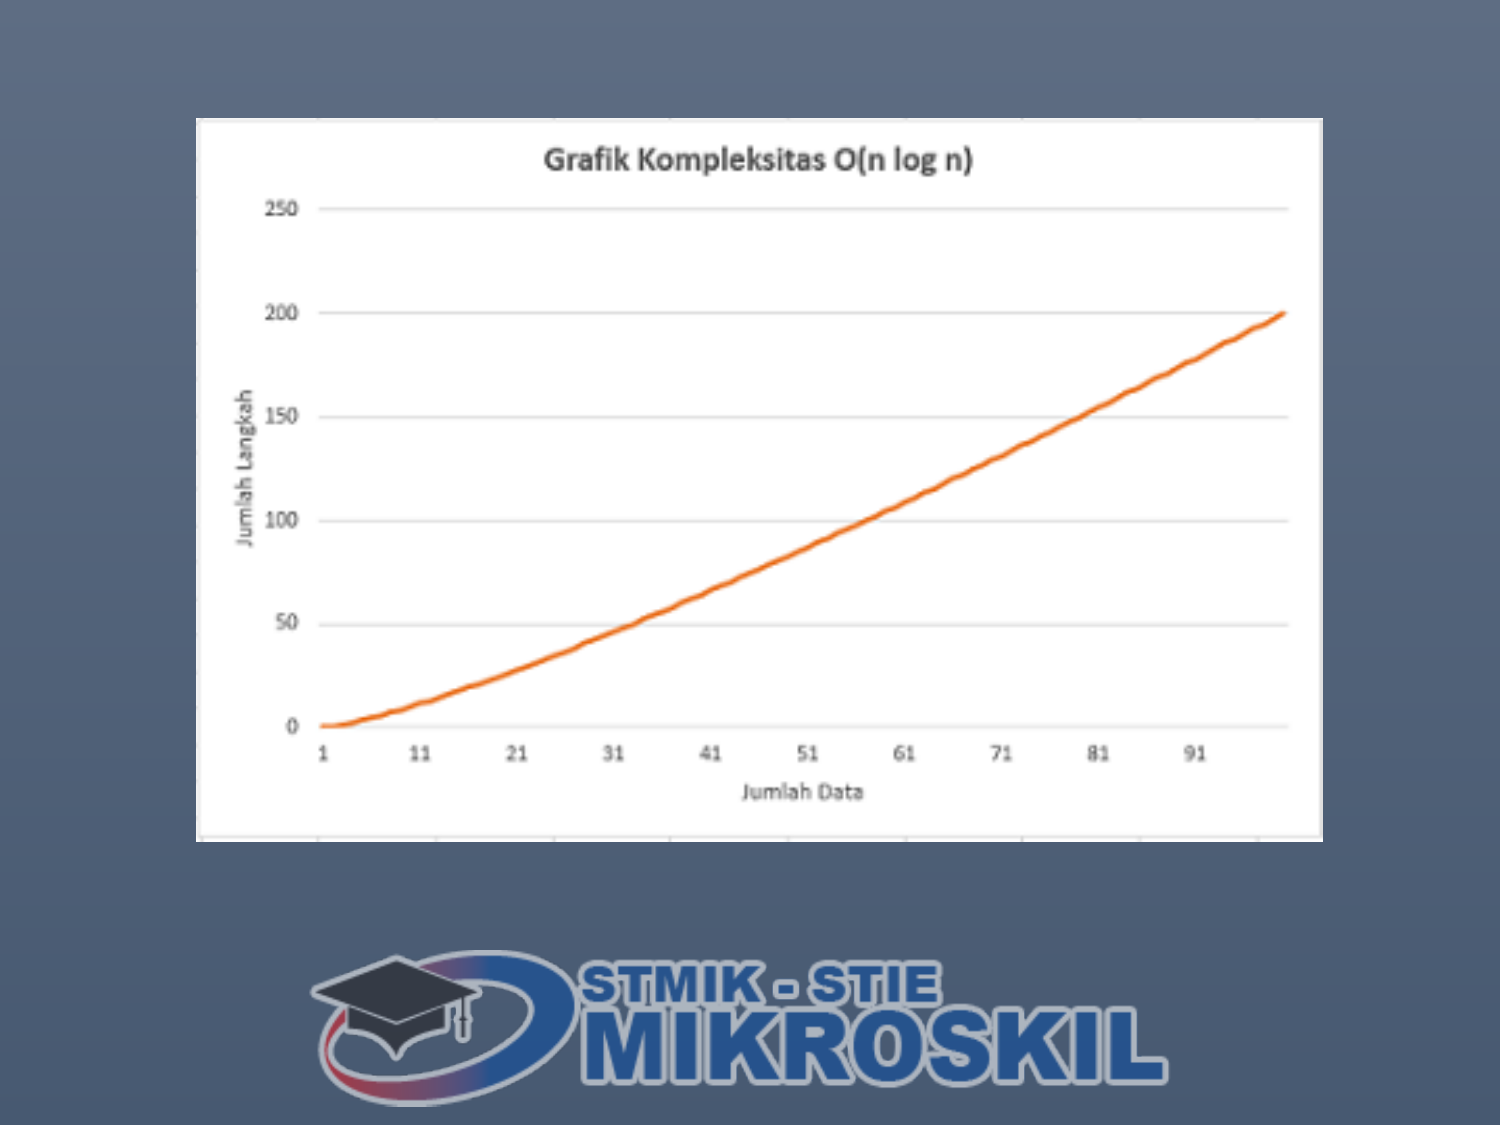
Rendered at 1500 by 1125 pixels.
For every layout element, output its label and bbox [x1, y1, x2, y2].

picture [308, 950, 1192, 1107]
list [196, 118, 1323, 842]
